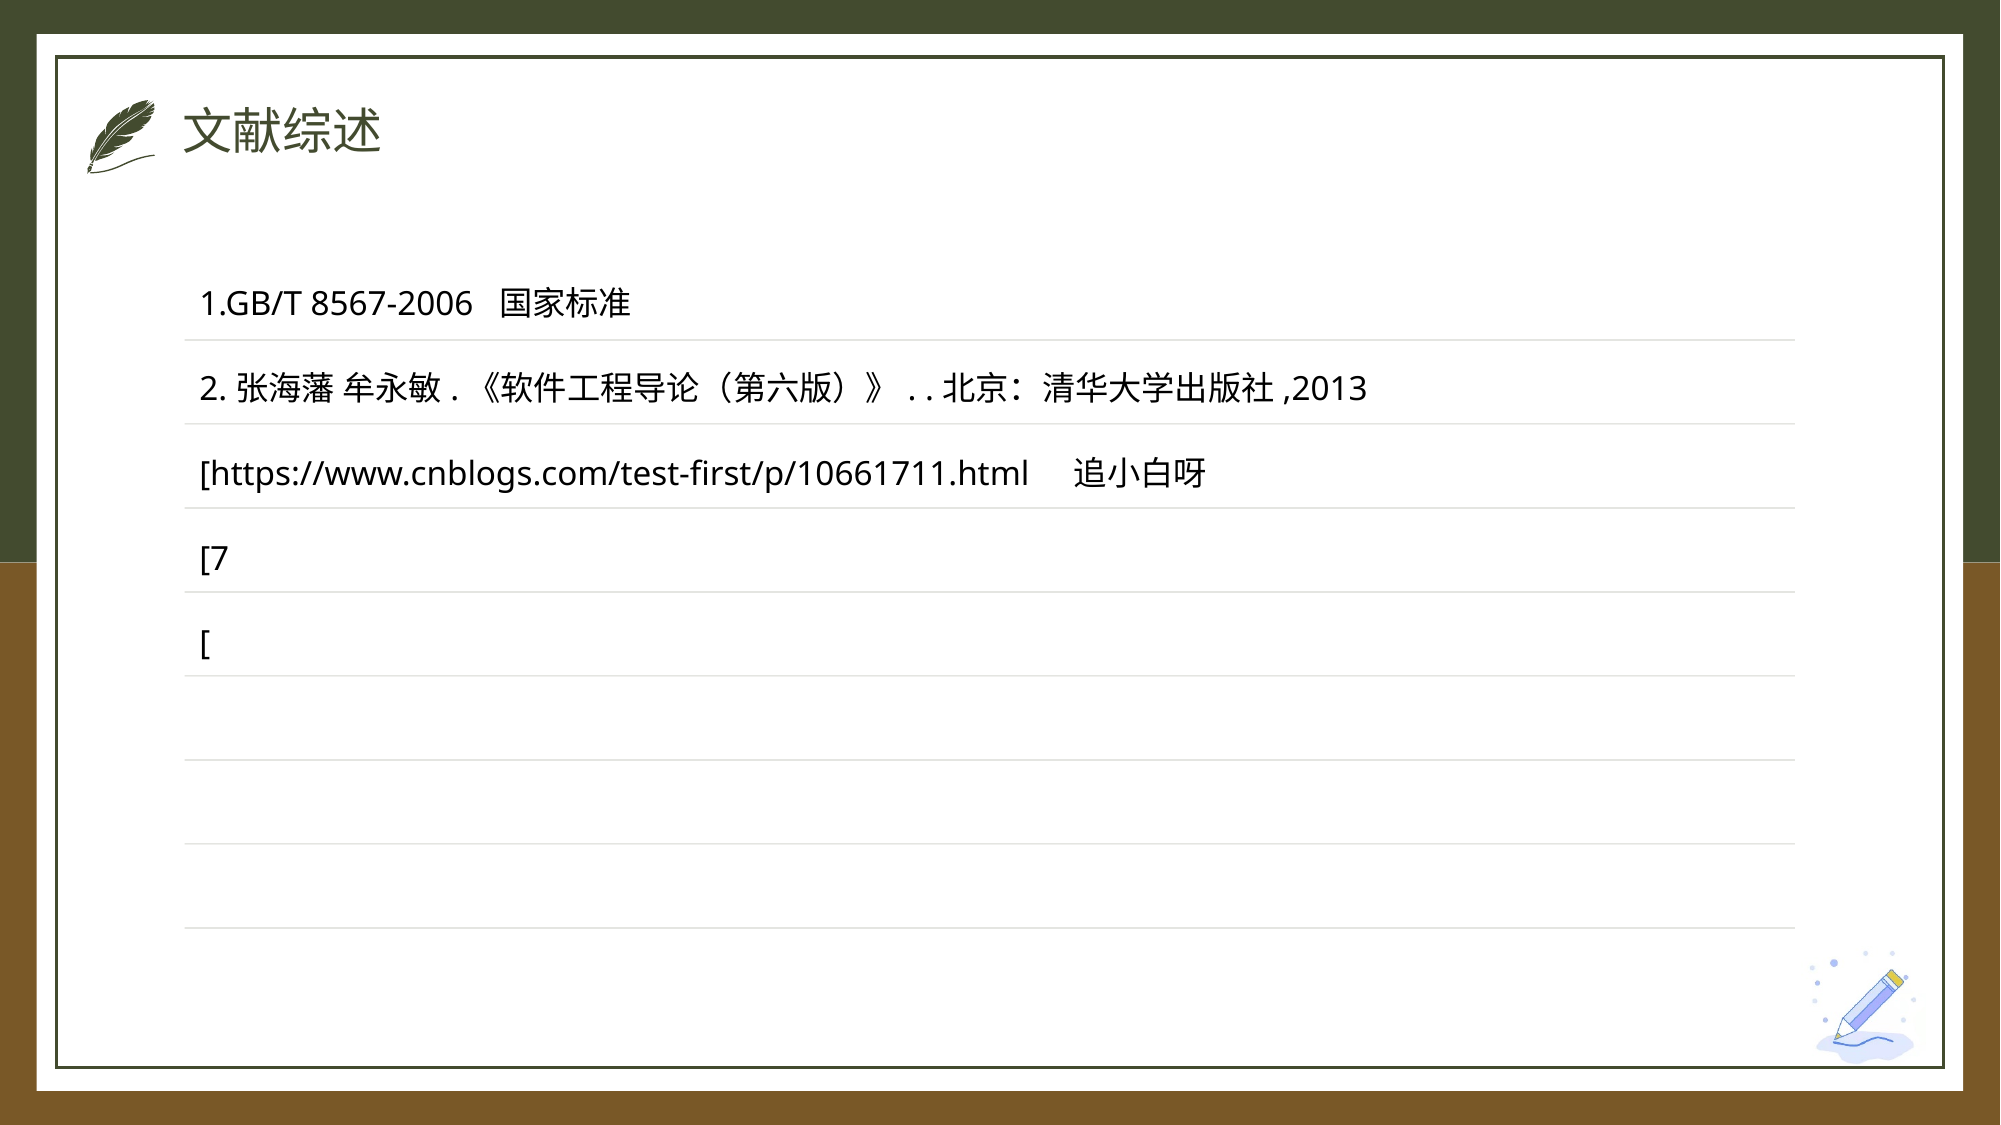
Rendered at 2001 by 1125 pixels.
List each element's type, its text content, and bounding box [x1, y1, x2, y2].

picture [1801, 946, 1926, 1066]
text_box 1.GB/T 8567-2006 国家标准 2.张海藩 牟永敏.《软件工程导论（第六版）》. .北京：清华大学出版社,2013 [https://www.cnblogs.com/test-first/p/10661711.html 追小白呀 [7 [ [184, 254, 1866, 669]
title 文献综述 [167, 96, 1068, 170]
